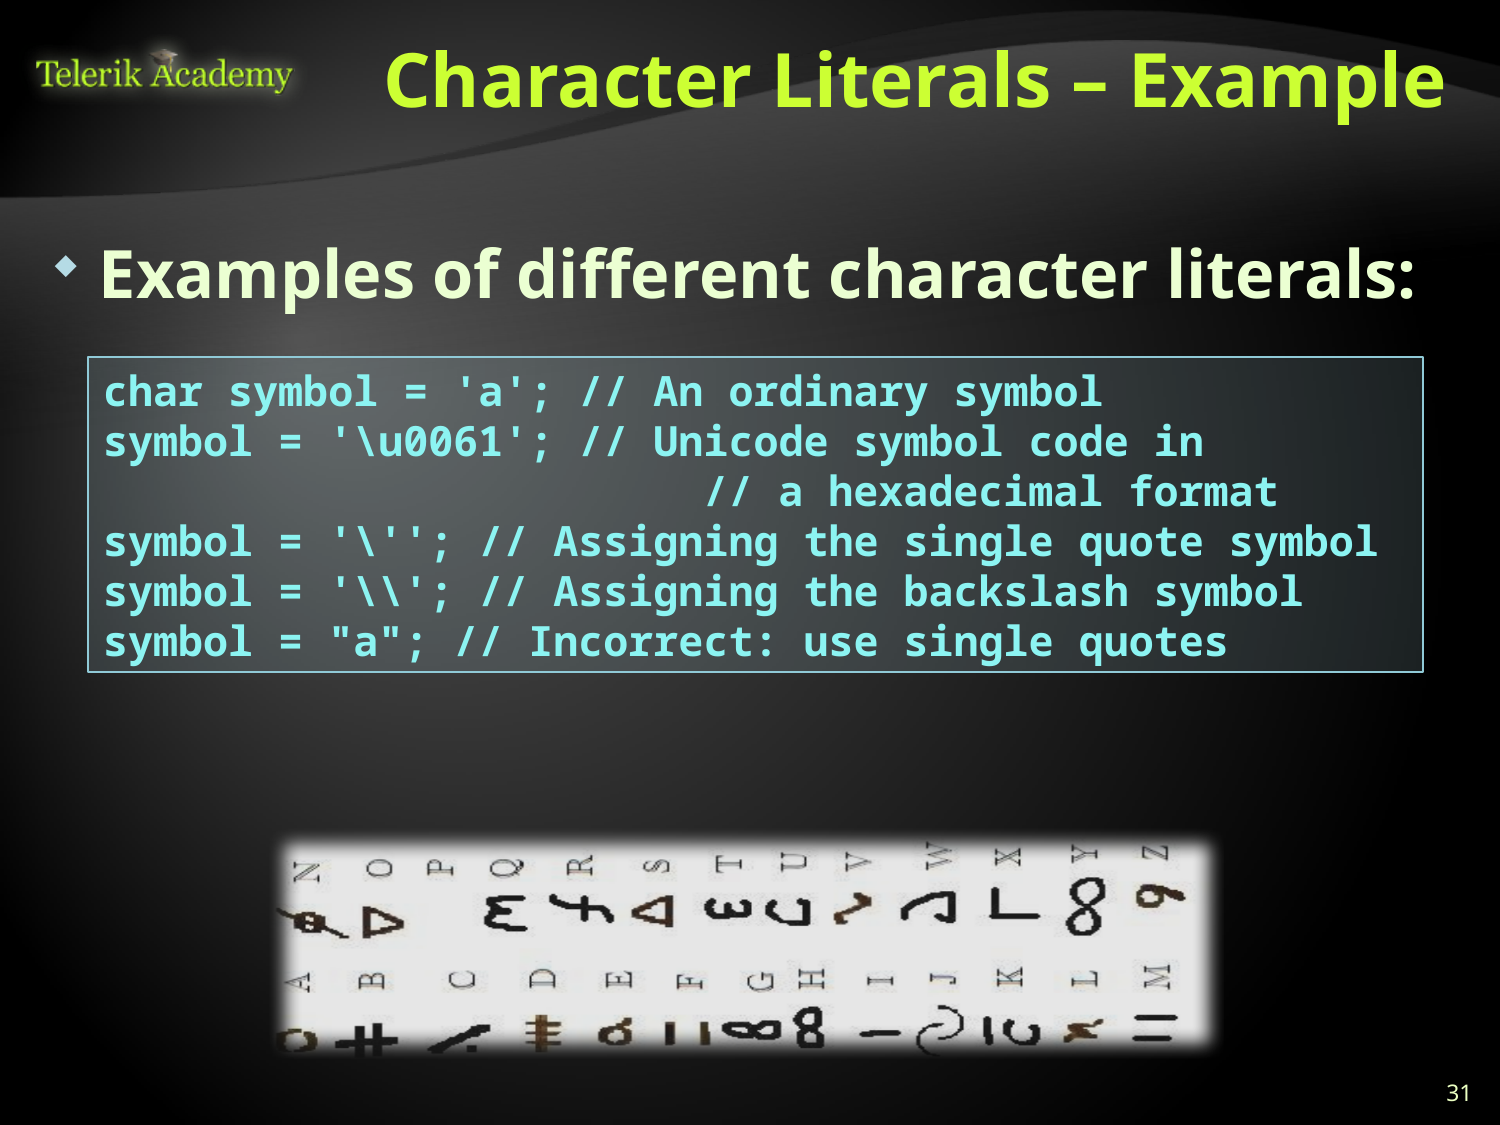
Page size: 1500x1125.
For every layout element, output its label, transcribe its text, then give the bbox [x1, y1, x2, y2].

picture [0, 0, 1500, 1125]
table_cell [870, 833, 1221, 1055]
text_box char symbol = 'a'; // An ordinary symbol symbol = '\u0061'; // Unicode symbol code in // a hexadecimal format symbol = '\''; // Assigning the single quote symbol symbol = '\\'; // Assigning the backslash symbol symbol = "a"; // Incorrect: use single quotes [88, 356, 1424, 672]
table_cell [273, 833, 623, 1055]
title Character Literals – Example [300, 12, 1463, 150]
slide_number 31 [1412, 1074, 1488, 1113]
list Examples of different character literals: [37, 224, 1463, 1100]
